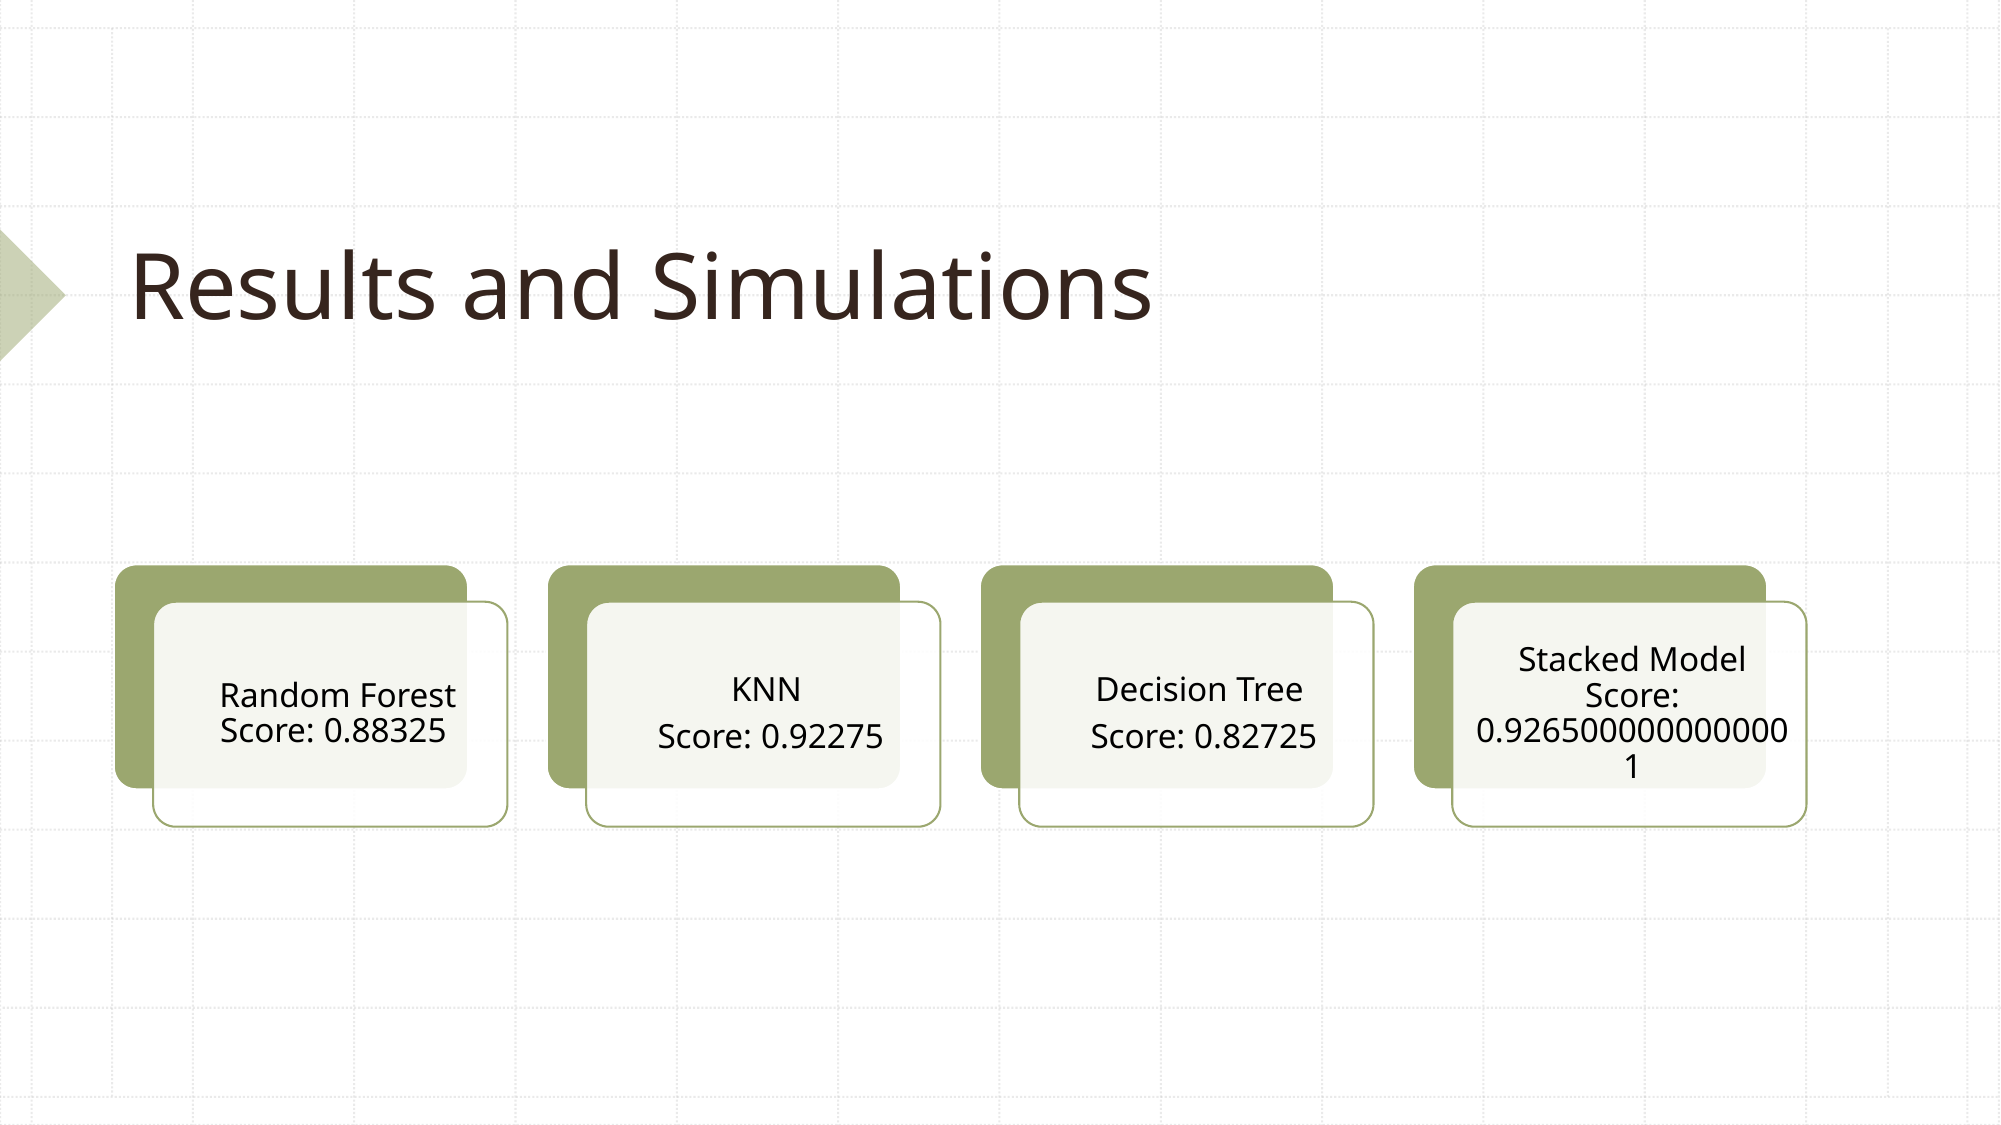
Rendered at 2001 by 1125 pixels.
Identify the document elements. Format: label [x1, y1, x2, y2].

text_box [0, 0, 2000, 1125]
list [113, 383, 1808, 1008]
